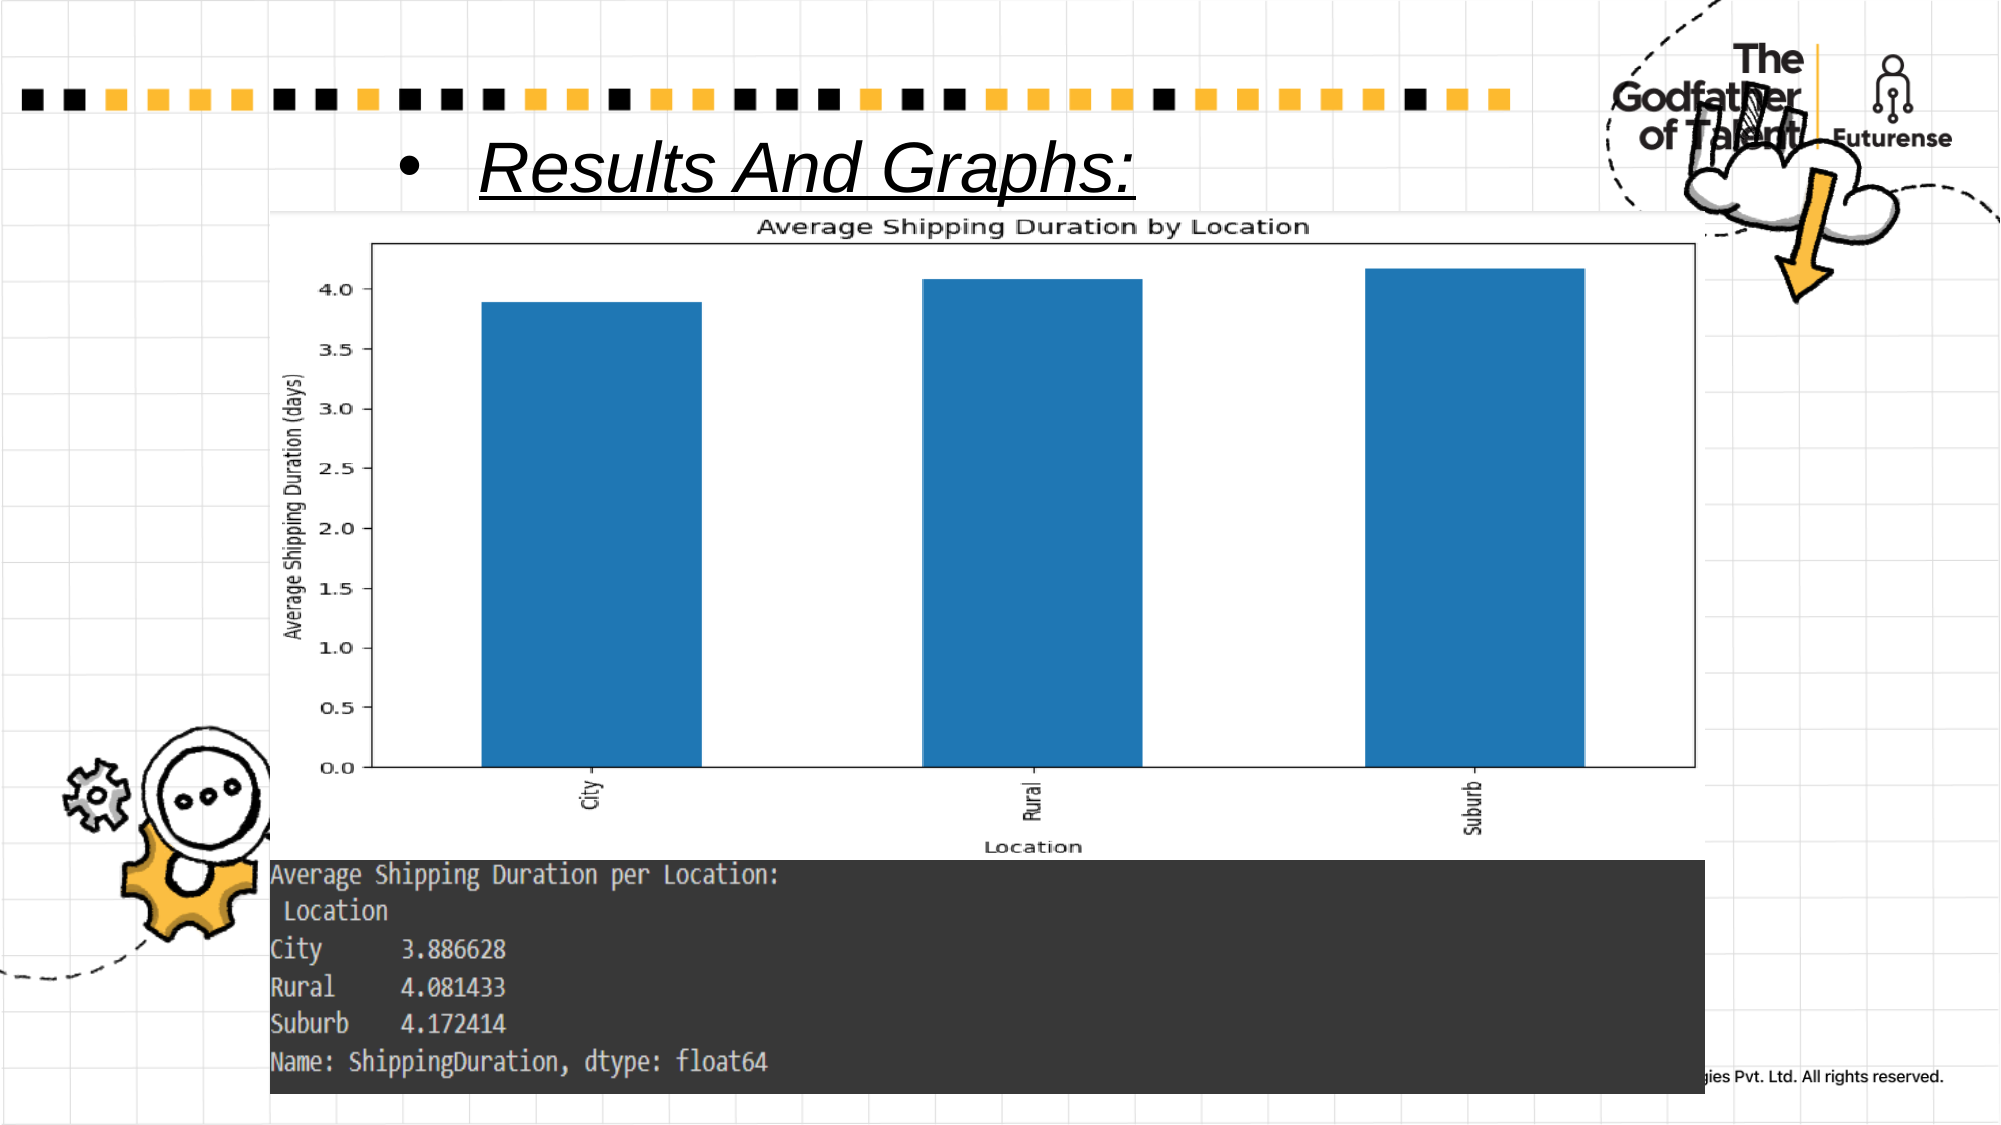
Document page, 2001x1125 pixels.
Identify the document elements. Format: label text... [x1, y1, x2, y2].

title Results And Graphs: [382, 122, 1618, 211]
picture [0, 0, 2001, 1125]
